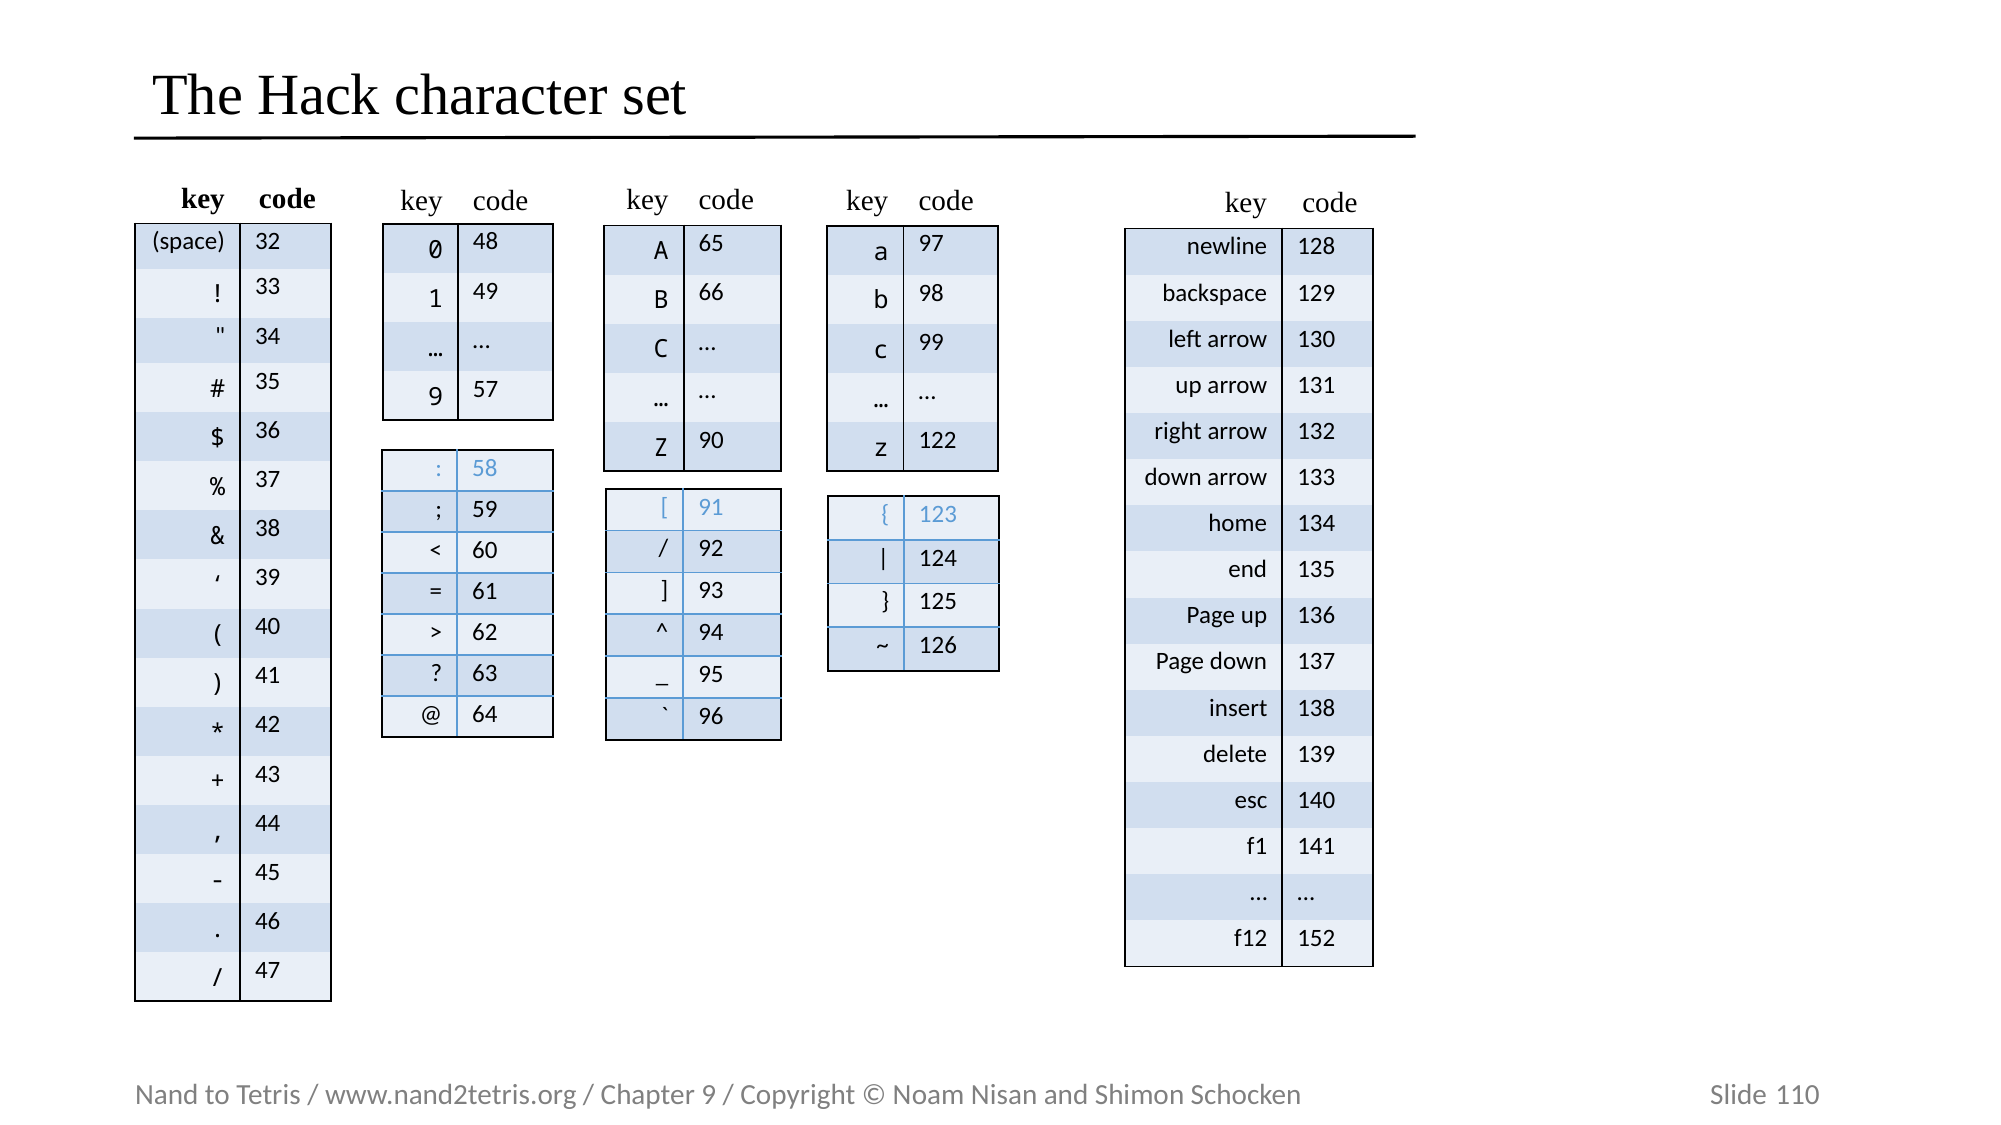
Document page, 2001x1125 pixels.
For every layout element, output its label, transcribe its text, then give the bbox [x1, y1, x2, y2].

table_cell 38 [241, 510, 330, 559]
table_cell 138 [1283, 690, 1372, 736]
table_cell 49 [459, 273, 552, 322]
table_cell 94 [684, 615, 780, 655]
table_cell up arrow [1126, 367, 1281, 413]
table_header [ [607, 490, 682, 530]
table_cell ( [136, 609, 239, 658]
table_cell … [1283, 874, 1372, 920]
table_cell $ [136, 412, 239, 461]
table_header code [458, 177, 553, 223]
table_cell 97 [904, 227, 997, 275]
table_header key [135, 175, 240, 223]
table_cell 45 [241, 854, 330, 903]
table_cell ^ [607, 615, 682, 655]
table_cell ‘ [136, 559, 239, 609]
table_cell 98 [904, 275, 997, 324]
table_cell 125 [905, 584, 998, 626]
table_cell Z [605, 422, 683, 470]
table_cell } [829, 584, 903, 626]
table_cell 90 [685, 422, 780, 470]
table_cell 122 [904, 422, 997, 470]
table_cell 40 [241, 609, 330, 658]
table_cell 35 [241, 363, 330, 412]
table_cell B [605, 275, 683, 324]
table_cell (space) [136, 224, 239, 269]
table_cell < [383, 533, 456, 572]
table_header code [240, 175, 331, 223]
table_cell " [136, 318, 239, 363]
table_header 91 [684, 490, 780, 530]
table_cell 95 [684, 657, 780, 697]
table_cell ? [383, 656, 456, 695]
table_cell … [828, 373, 903, 422]
table_cell … [1126, 874, 1281, 920]
table_cell … [459, 322, 552, 371]
table_cell 33 [241, 269, 330, 318]
table_header key [827, 177, 904, 225]
table_cell … [904, 373, 997, 422]
table_cell 135 [1283, 551, 1372, 598]
table_header code [904, 177, 998, 225]
table_header key [1125, 179, 1282, 228]
table_cell 130 [1283, 321, 1372, 367]
title The Hack character set [137, 48, 1494, 144]
table_cell … [605, 373, 683, 422]
table_cell insert [1126, 690, 1281, 736]
table_cell home [1126, 505, 1281, 551]
table_cell 46 [241, 903, 330, 952]
table_cell 139 [1283, 736, 1372, 782]
table_cell % [136, 461, 239, 510]
table_cell A [605, 226, 683, 275]
table_cell ; [383, 492, 456, 531]
table_cell @ [383, 697, 456, 736]
table_cell = [383, 574, 456, 613]
table_cell 9 [384, 371, 457, 419]
table_cell ] [607, 573, 682, 613]
table_cell … [685, 373, 780, 422]
table_cell / [136, 952, 239, 1000]
table_cell ! [136, 269, 239, 318]
table_cell 34 [241, 318, 330, 363]
table_cell 152 [1283, 920, 1372, 966]
table_cell 66 [685, 275, 780, 324]
table_cell f12 [1126, 920, 1281, 966]
table_cell 41 [241, 658, 330, 707]
table_cell 99 [904, 324, 997, 373]
table_cell 32 [241, 224, 330, 269]
table_cell … [685, 324, 780, 373]
table_cell 134 [1283, 505, 1372, 551]
table_cell 136 [1283, 598, 1372, 644]
table_cell Page up [1126, 598, 1281, 644]
table_header { [829, 497, 903, 539]
table_cell ~ [829, 628, 903, 670]
table_cell right arrow [1126, 413, 1281, 459]
table_cell z [828, 422, 903, 470]
table_cell 59 [458, 492, 552, 531]
table_cell 140 [1283, 782, 1372, 828]
table_cell backspace [1126, 275, 1281, 321]
table_header 123 [905, 497, 998, 539]
table_header key [383, 177, 458, 223]
table_cell 96 [684, 699, 780, 739]
table_cell 63 [458, 656, 552, 695]
table_cell c [828, 324, 903, 373]
table_header key [604, 176, 684, 225]
table_header : [383, 451, 456, 490]
table_cell down arrow [1126, 459, 1281, 505]
table_cell a [828, 227, 903, 275]
table_cell 92 [684, 531, 780, 572]
table_cell 47 [241, 952, 330, 1000]
table_header code [1282, 179, 1373, 228]
table_cell > [383, 615, 456, 654]
table_cell delete [1126, 736, 1281, 782]
table_cell end [1126, 551, 1281, 598]
table_cell 137 [1283, 644, 1372, 690]
table_header 58 [458, 451, 552, 490]
table_cell 44 [241, 805, 330, 854]
table_cell , [136, 805, 239, 854]
table_cell 0 [384, 225, 457, 273]
table_cell _ [607, 657, 682, 697]
table_cell C [605, 324, 683, 373]
table_cell 57 [459, 371, 552, 419]
table_cell 39 [241, 559, 330, 609]
table_cell 48 [459, 225, 552, 273]
table_cell 60 [458, 533, 552, 572]
table_header code [684, 176, 781, 225]
table_cell b [828, 275, 903, 324]
table_cell 36 [241, 412, 330, 461]
table_cell Page down [1126, 644, 1281, 690]
table_cell & [136, 510, 239, 559]
table_cell 131 [1283, 367, 1372, 413]
table_cell … [384, 322, 457, 371]
table_cell 93 [684, 573, 780, 613]
table_cell 141 [1283, 828, 1372, 874]
table_cell left arrow [1126, 321, 1281, 367]
table_cell newline [1126, 229, 1281, 275]
table_cell 128 [1283, 229, 1372, 275]
table_cell 43 [241, 756, 330, 805]
table_cell 126 [905, 628, 998, 670]
table_cell ` [607, 699, 682, 739]
table_cell 132 [1283, 413, 1372, 459]
table_cell 42 [241, 707, 330, 756]
table_cell 64 [458, 697, 552, 736]
table_cell 1 [384, 273, 457, 322]
table_cell 124 [905, 541, 998, 583]
table_cell / [607, 531, 682, 572]
table_cell 37 [241, 461, 330, 510]
table_cell 62 [458, 615, 552, 654]
table_cell . [136, 903, 239, 952]
table_cell 129 [1283, 275, 1372, 321]
table_cell - [136, 854, 239, 903]
table_cell 65 [685, 226, 780, 275]
table_cell + [136, 756, 239, 805]
table_cell 61 [458, 574, 552, 613]
table_cell ) [136, 658, 239, 707]
table_cell f1 [1126, 828, 1281, 874]
table_cell 133 [1283, 459, 1372, 505]
table_cell # [136, 363, 239, 412]
table_cell esc [1126, 782, 1281, 828]
table_cell * [136, 707, 239, 756]
table_cell | [829, 541, 903, 583]
